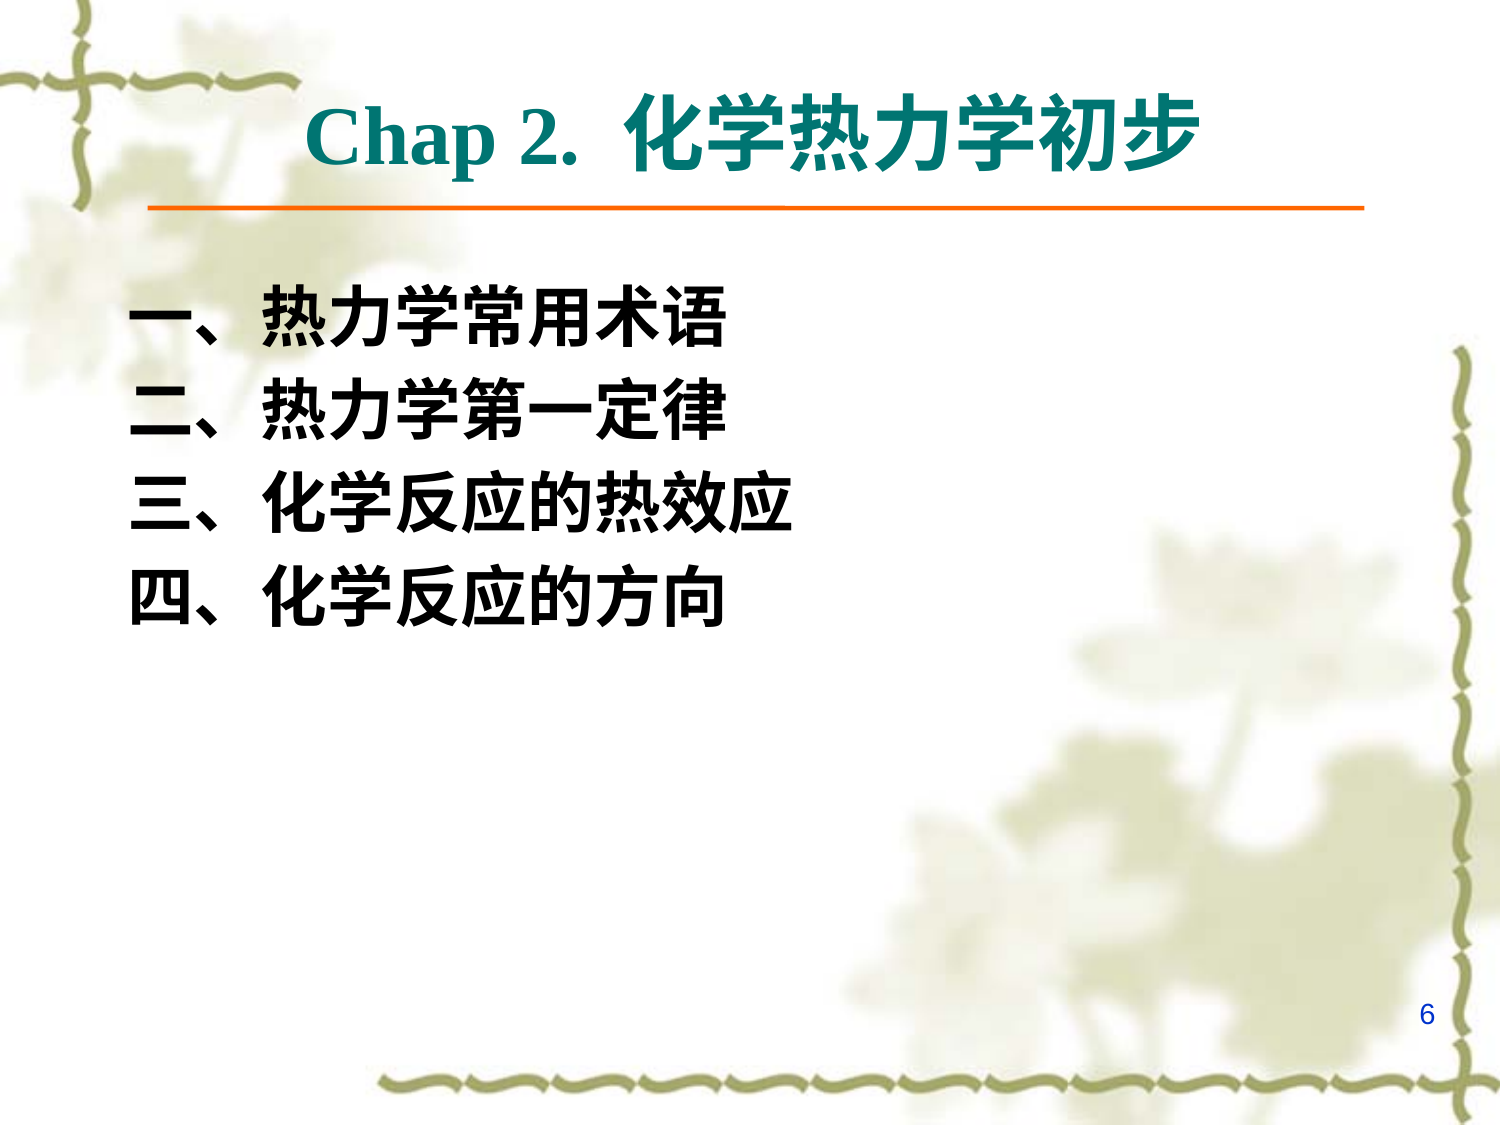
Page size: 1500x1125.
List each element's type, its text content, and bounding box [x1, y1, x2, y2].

title Chap 2. 化学热力学初步 [53, 77, 1455, 185]
list 一、热力学常用术语 二、热力学第一定律 三、化学反应的热效应 四、化学反应的方向 [112, 267, 1412, 905]
slide_number 6 [1074, 987, 1451, 1066]
picture [0, 0, 1500, 1125]
